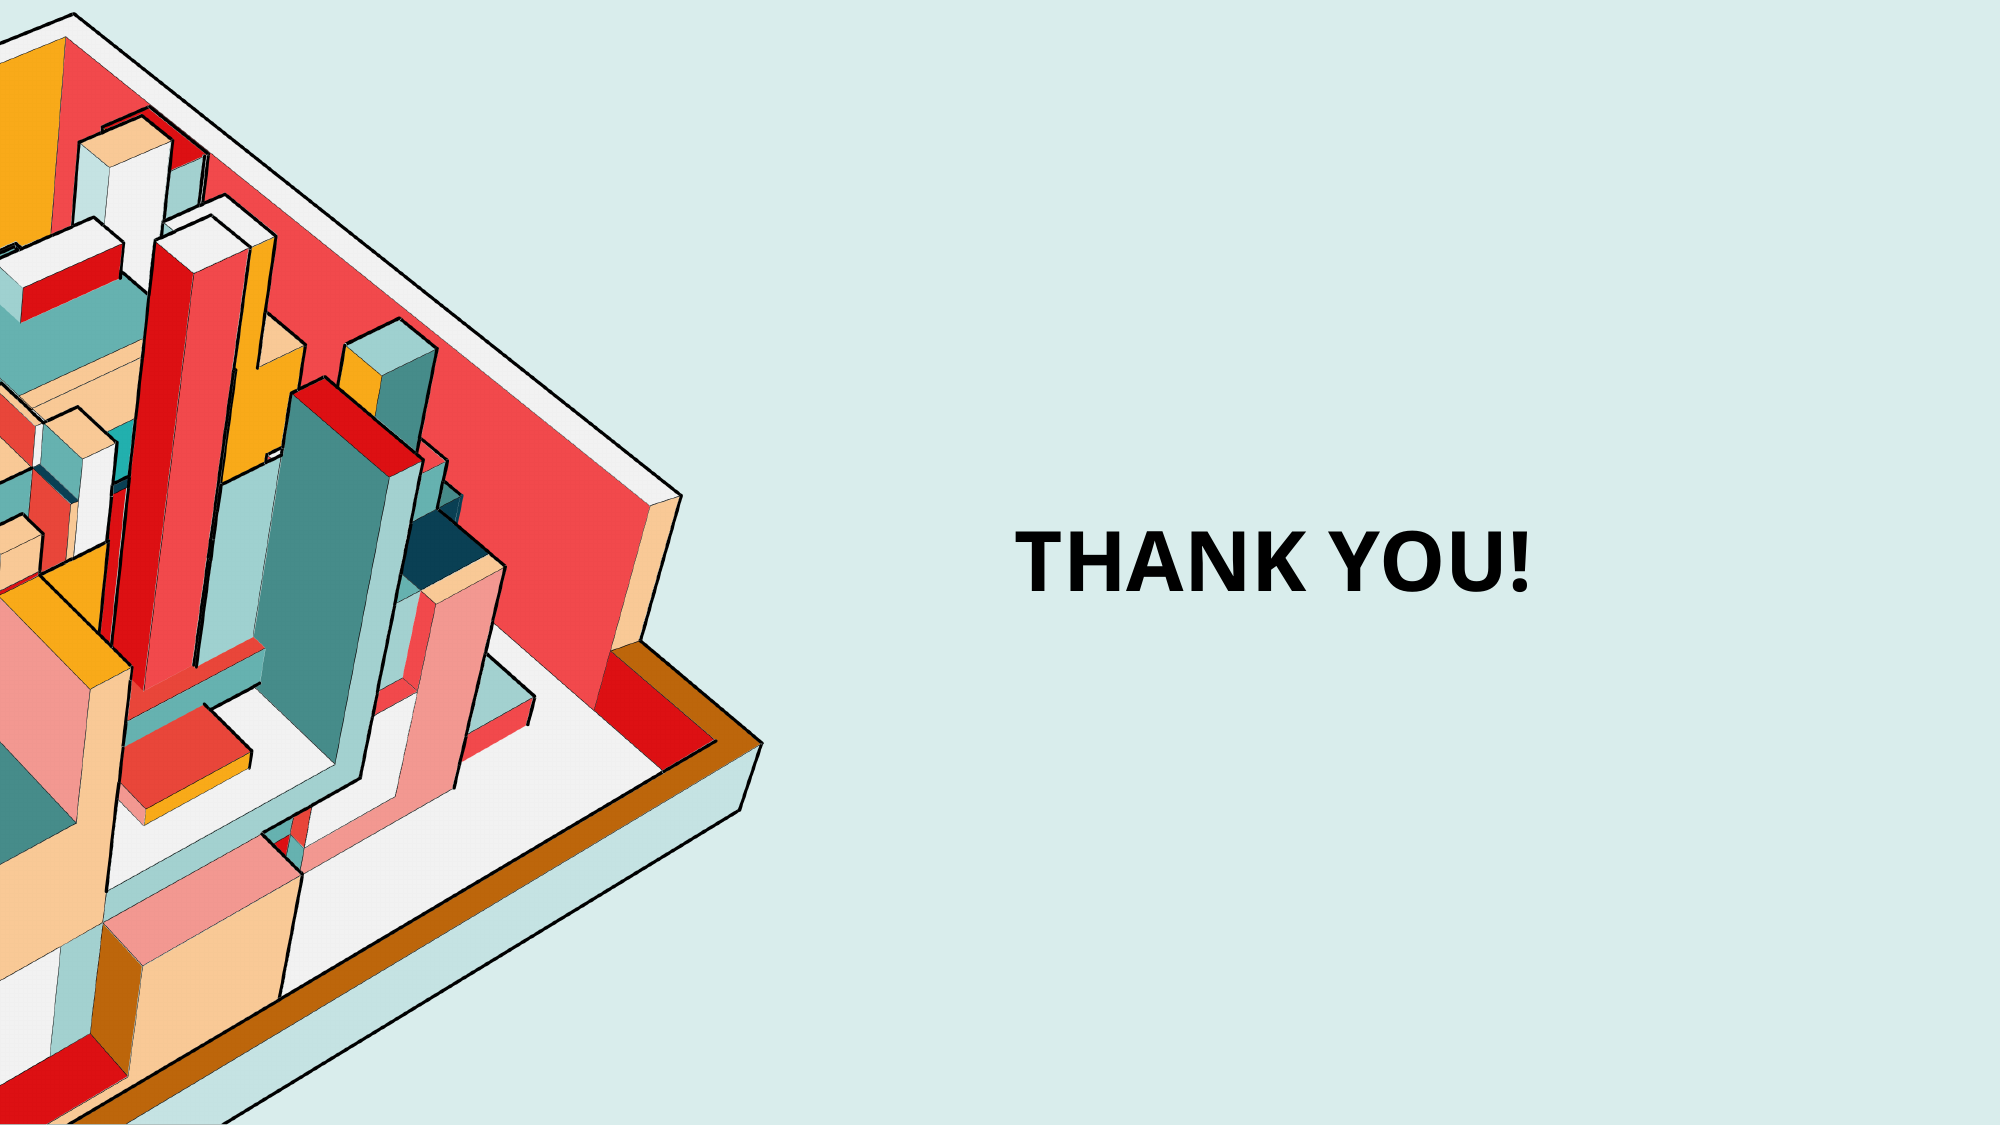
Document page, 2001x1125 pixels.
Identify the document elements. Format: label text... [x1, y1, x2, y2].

picture [0, 0, 765, 1125]
title Thank you! [999, 72, 1926, 617]
